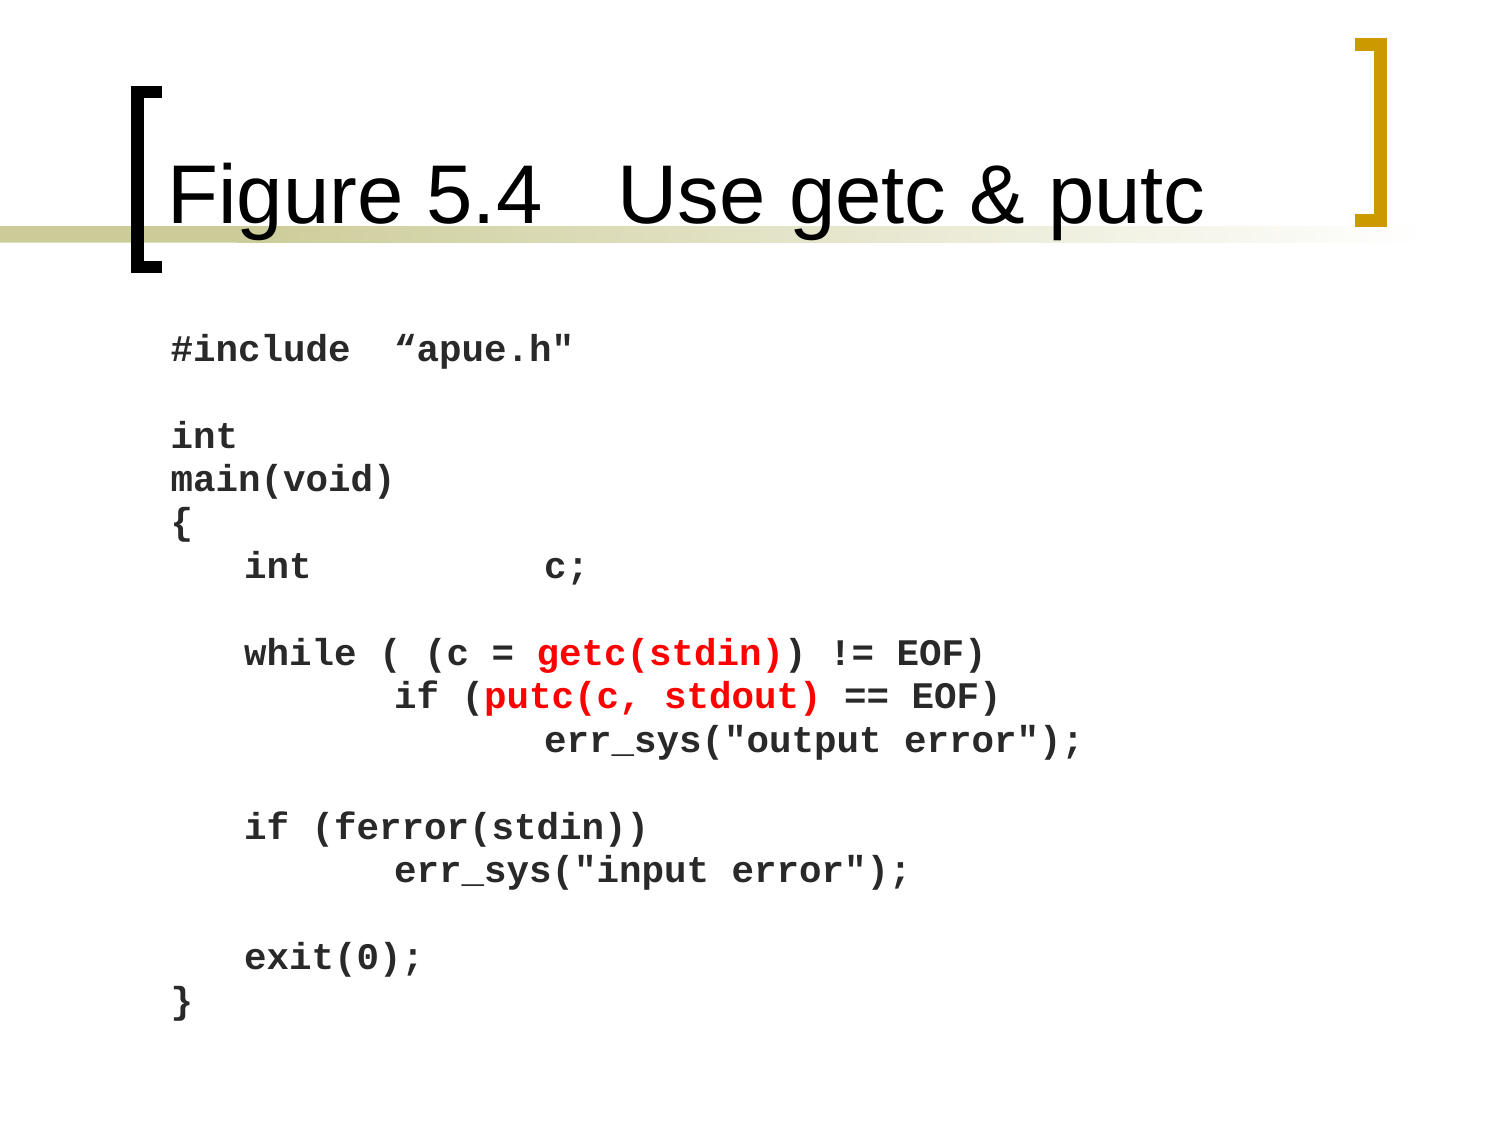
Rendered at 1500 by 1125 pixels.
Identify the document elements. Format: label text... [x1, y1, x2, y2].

list #include “apue.h" int main(void) { int c; while ( (c = getc(stdin)) != EOF) if (putc(c, stdout) == EOF) err_sys("output error"); if (ferror(stdin)) err_sys("input error"); exit(0); } [155, 324, 1413, 1000]
title Figure 5.4 Use getc & putc [152, 15, 1328, 248]
